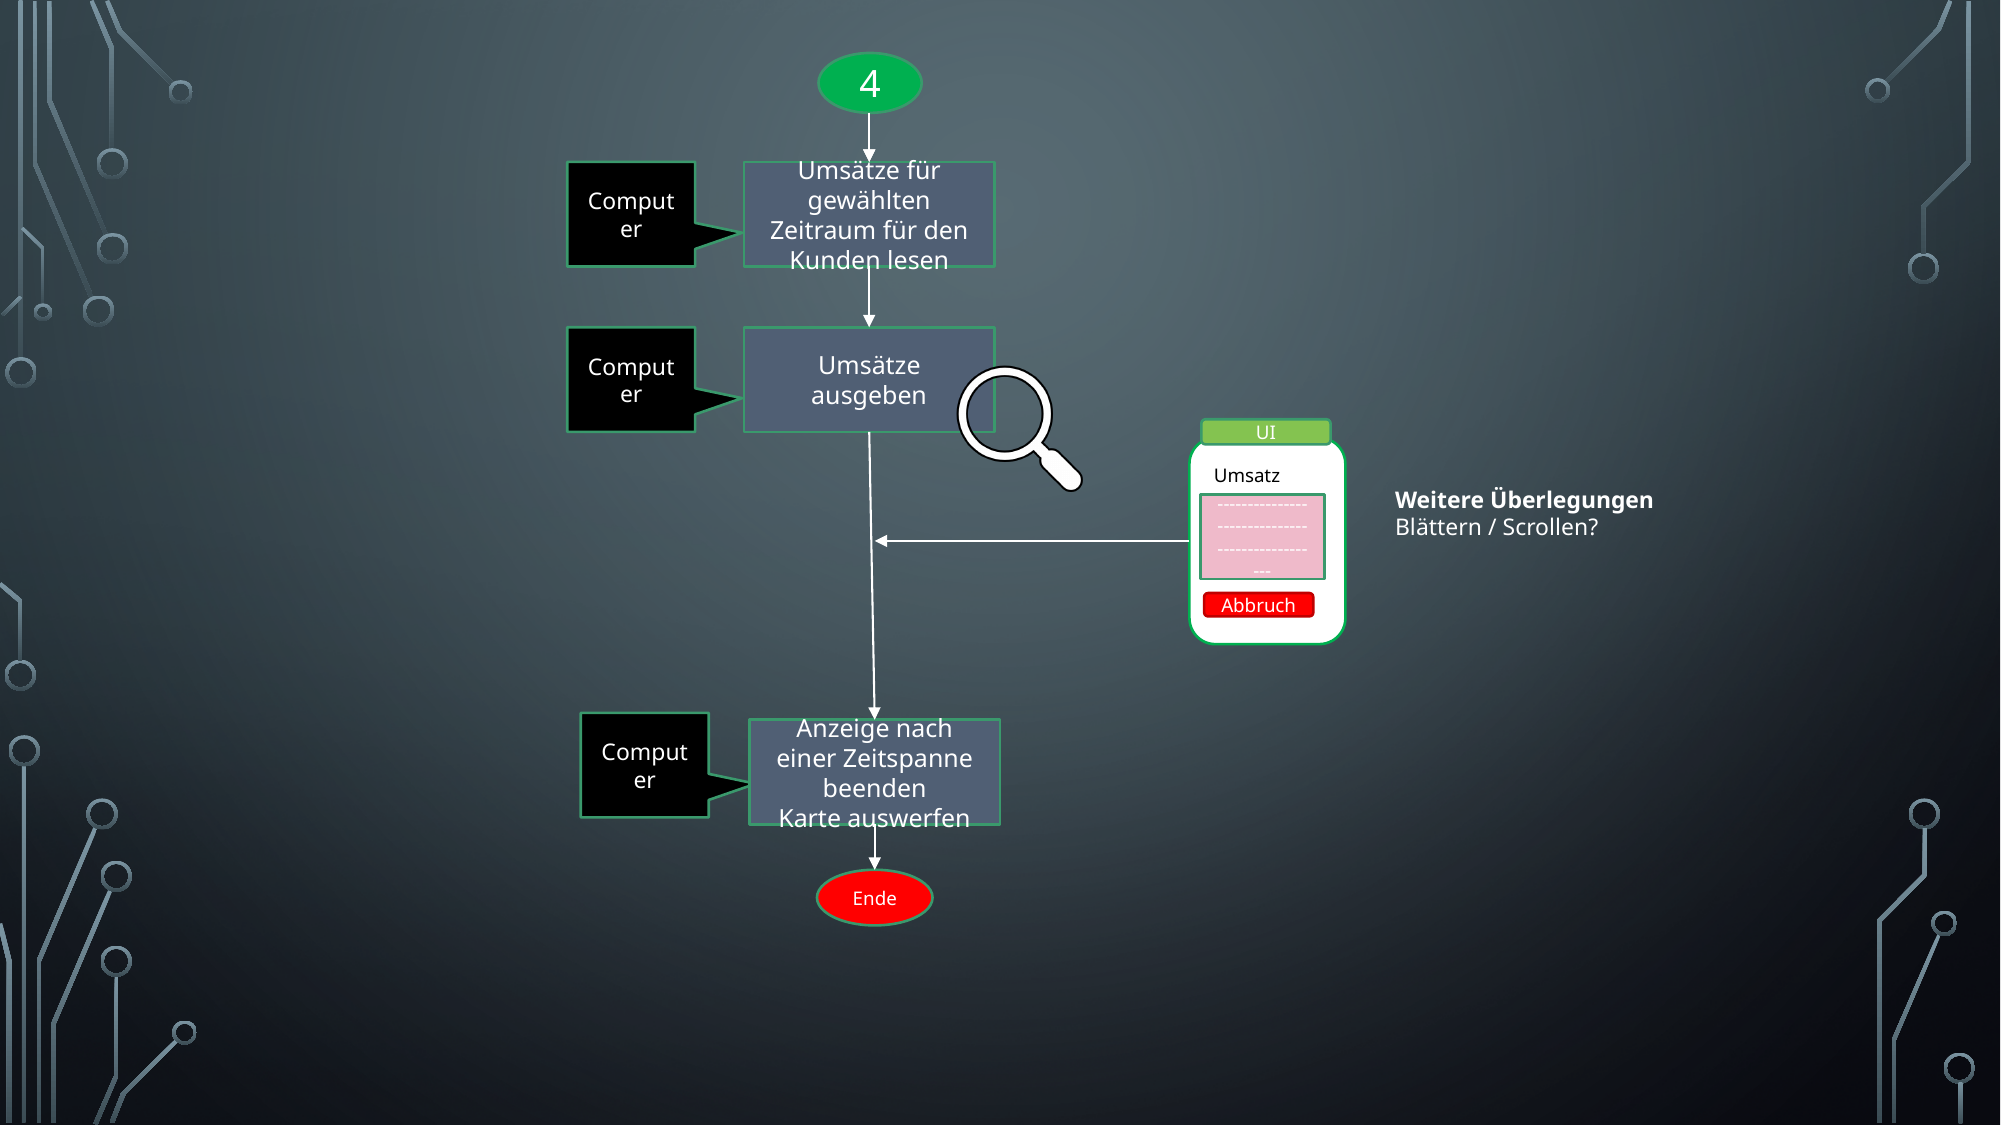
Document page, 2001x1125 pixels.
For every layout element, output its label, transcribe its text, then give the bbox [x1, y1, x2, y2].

text_box Umsatz: [1198, 456, 1326, 494]
text_box Computer [565, 160, 743, 268]
text_box Abbruch [1202, 591, 1315, 618]
text_box Weitere Überlegungen Blättern / Scrollen? [1380, 477, 1851, 548]
text_box Ende [815, 868, 934, 927]
text_box Umsätze ausgeben [743, 326, 996, 433]
text_box Computer [565, 325, 743, 434]
text_box Anzeige nach einer Zeitspanne beenden Karte auswerfen [748, 718, 1001, 826]
text_box UI [1200, 417, 1332, 446]
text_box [869, 431, 875, 720]
picture [944, 353, 1096, 504]
text_box 4 [817, 51, 924, 115]
text_box Umsätze für gewählten Zeitraum für den Kunden lesen [743, 161, 996, 268]
text_box Computer [579, 711, 748, 819]
text_box [1188, 439, 1347, 646]
text_box ------------------------------------------------ [1199, 493, 1326, 580]
